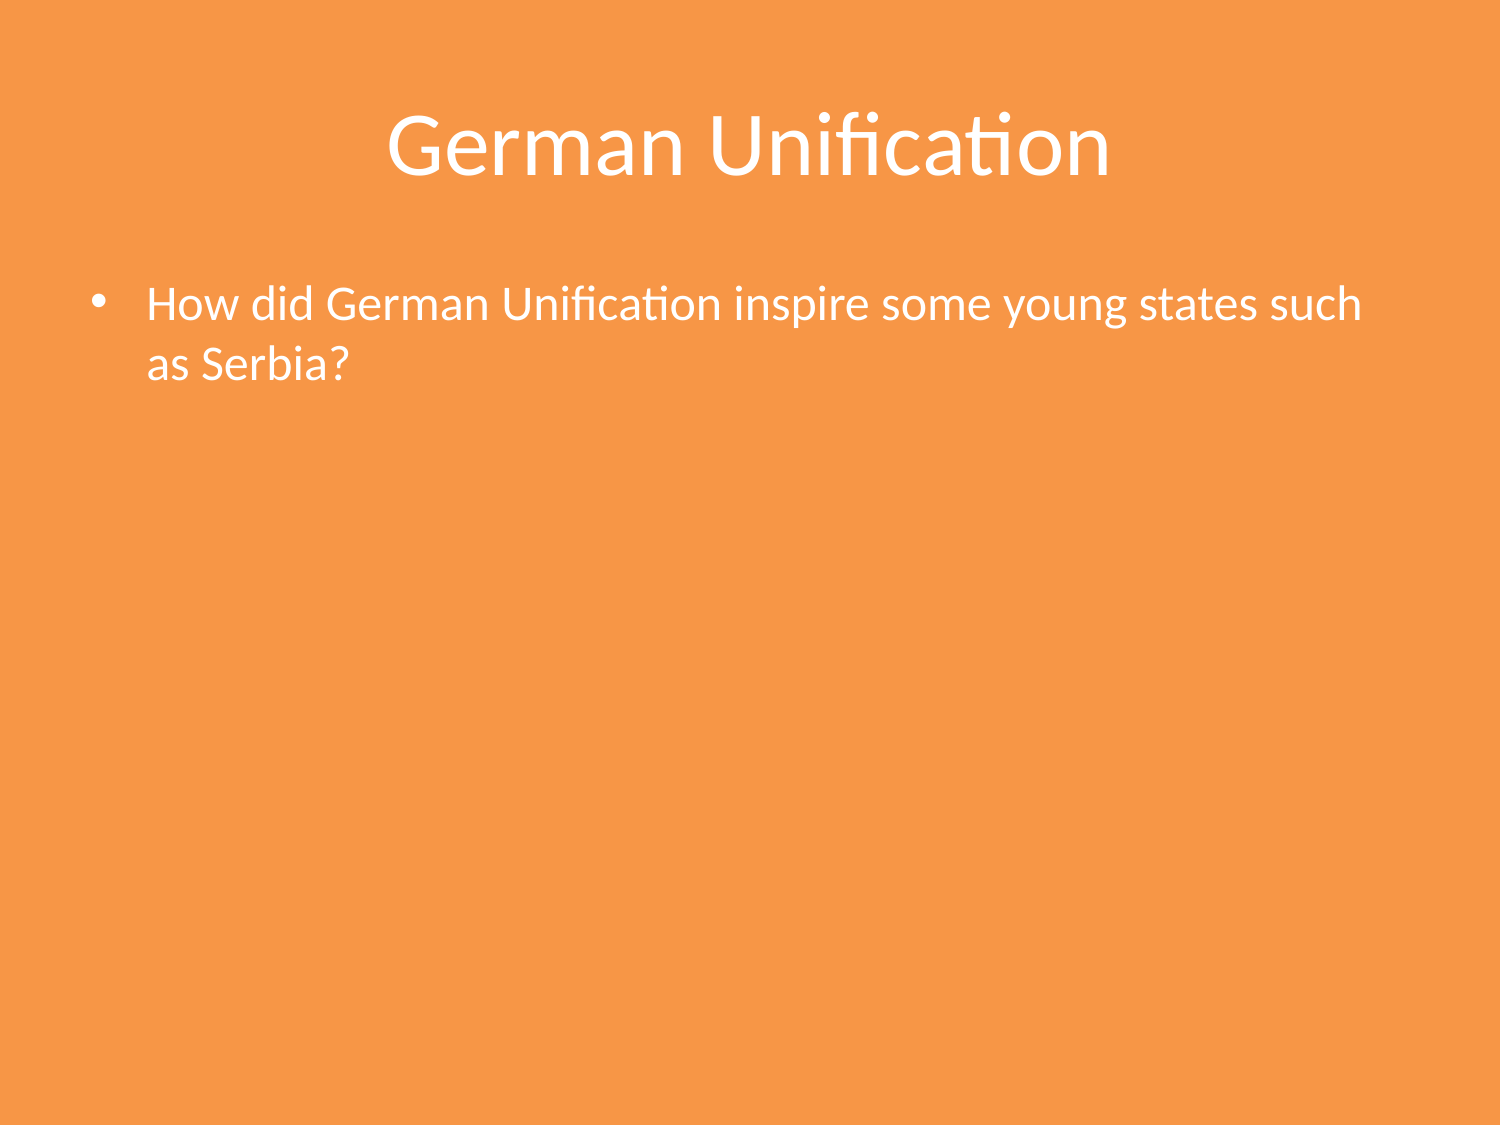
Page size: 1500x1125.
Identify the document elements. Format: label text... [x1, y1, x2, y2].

list How did German Unification inspire some young states such as Serbia? [75, 262, 1425, 1005]
title German Unification [75, 45, 1425, 233]
